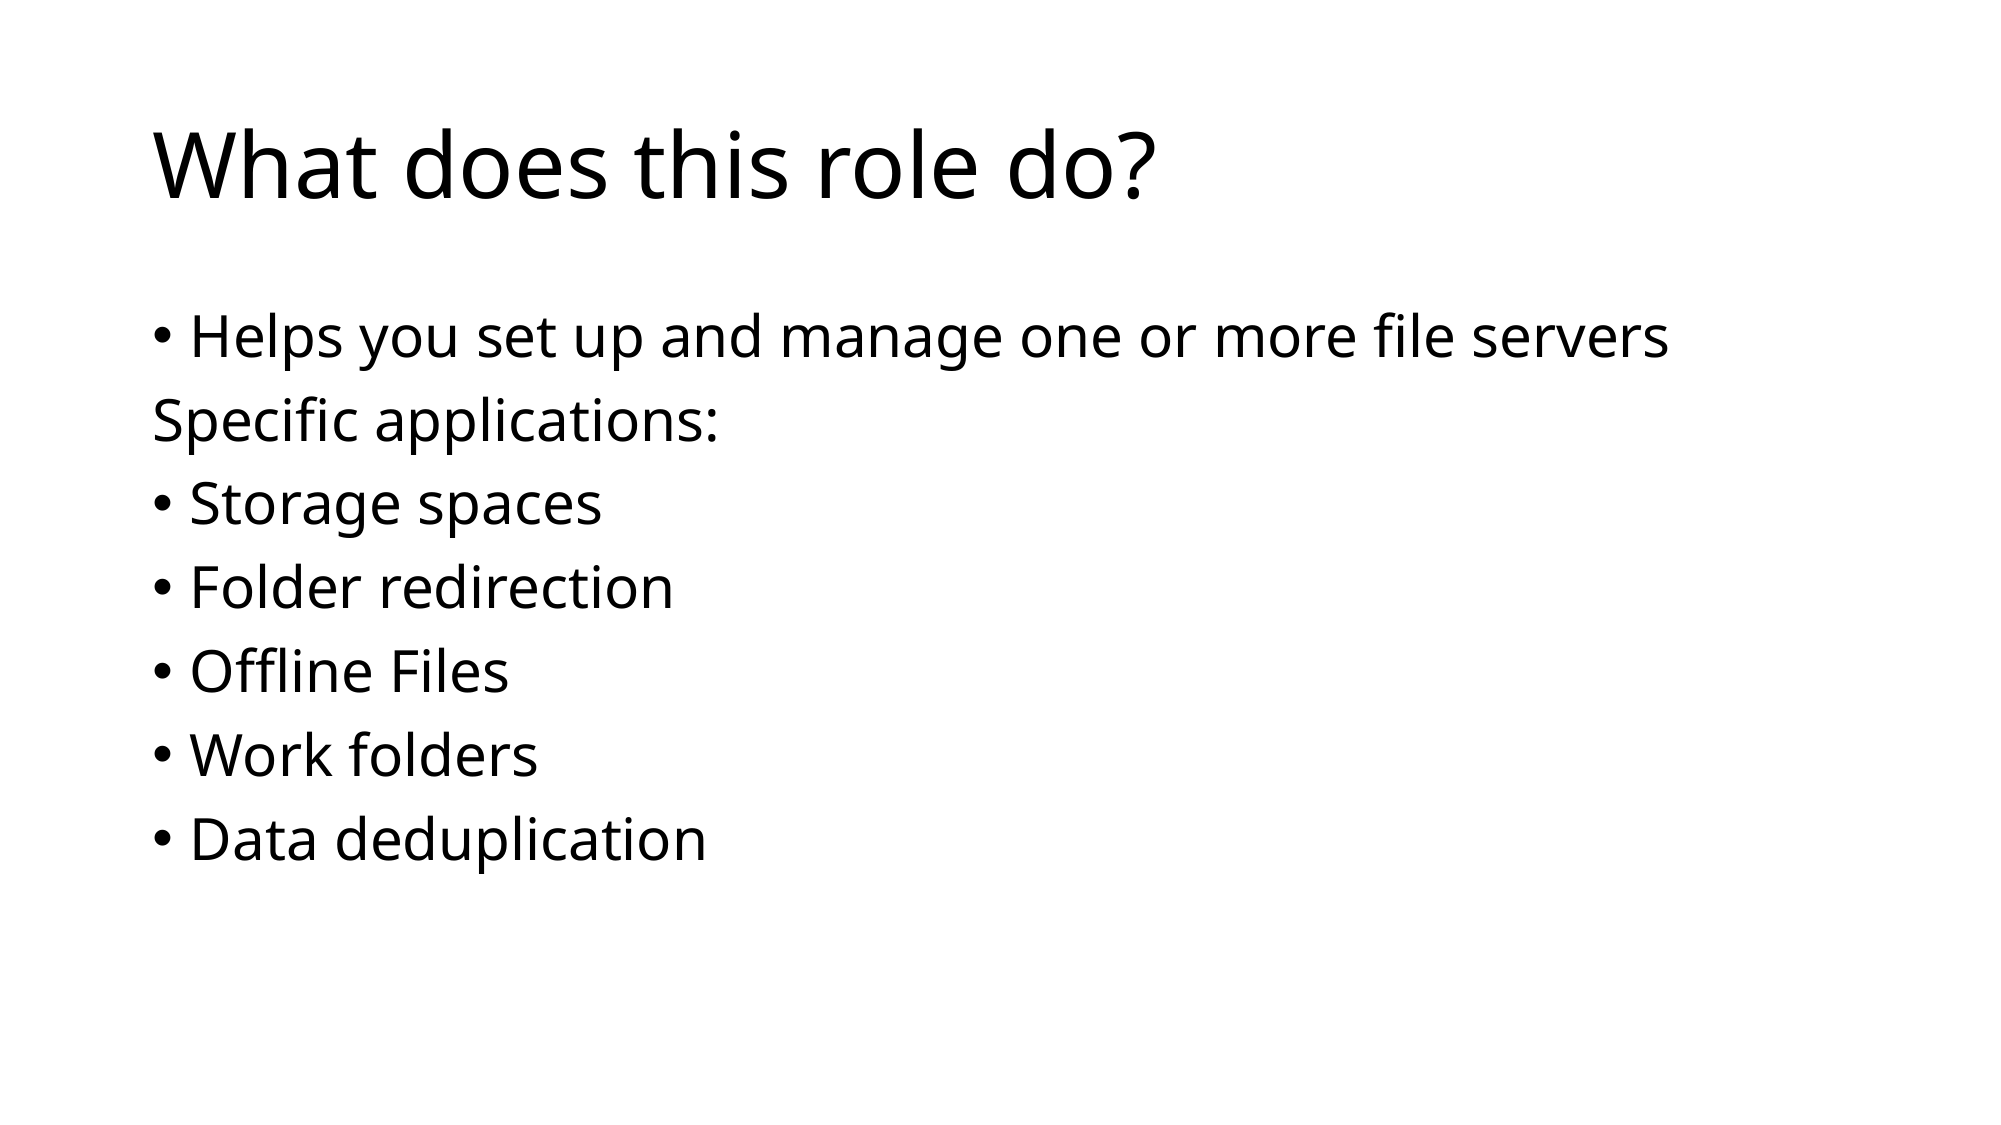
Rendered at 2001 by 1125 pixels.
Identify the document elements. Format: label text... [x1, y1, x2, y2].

title What does this role do? [137, 59, 1863, 278]
list Helps you set up and manage one or more file servers Specific applications: Storage spaces Folder redirection Offline Files Work folders Data deduplication [137, 299, 1863, 1014]
